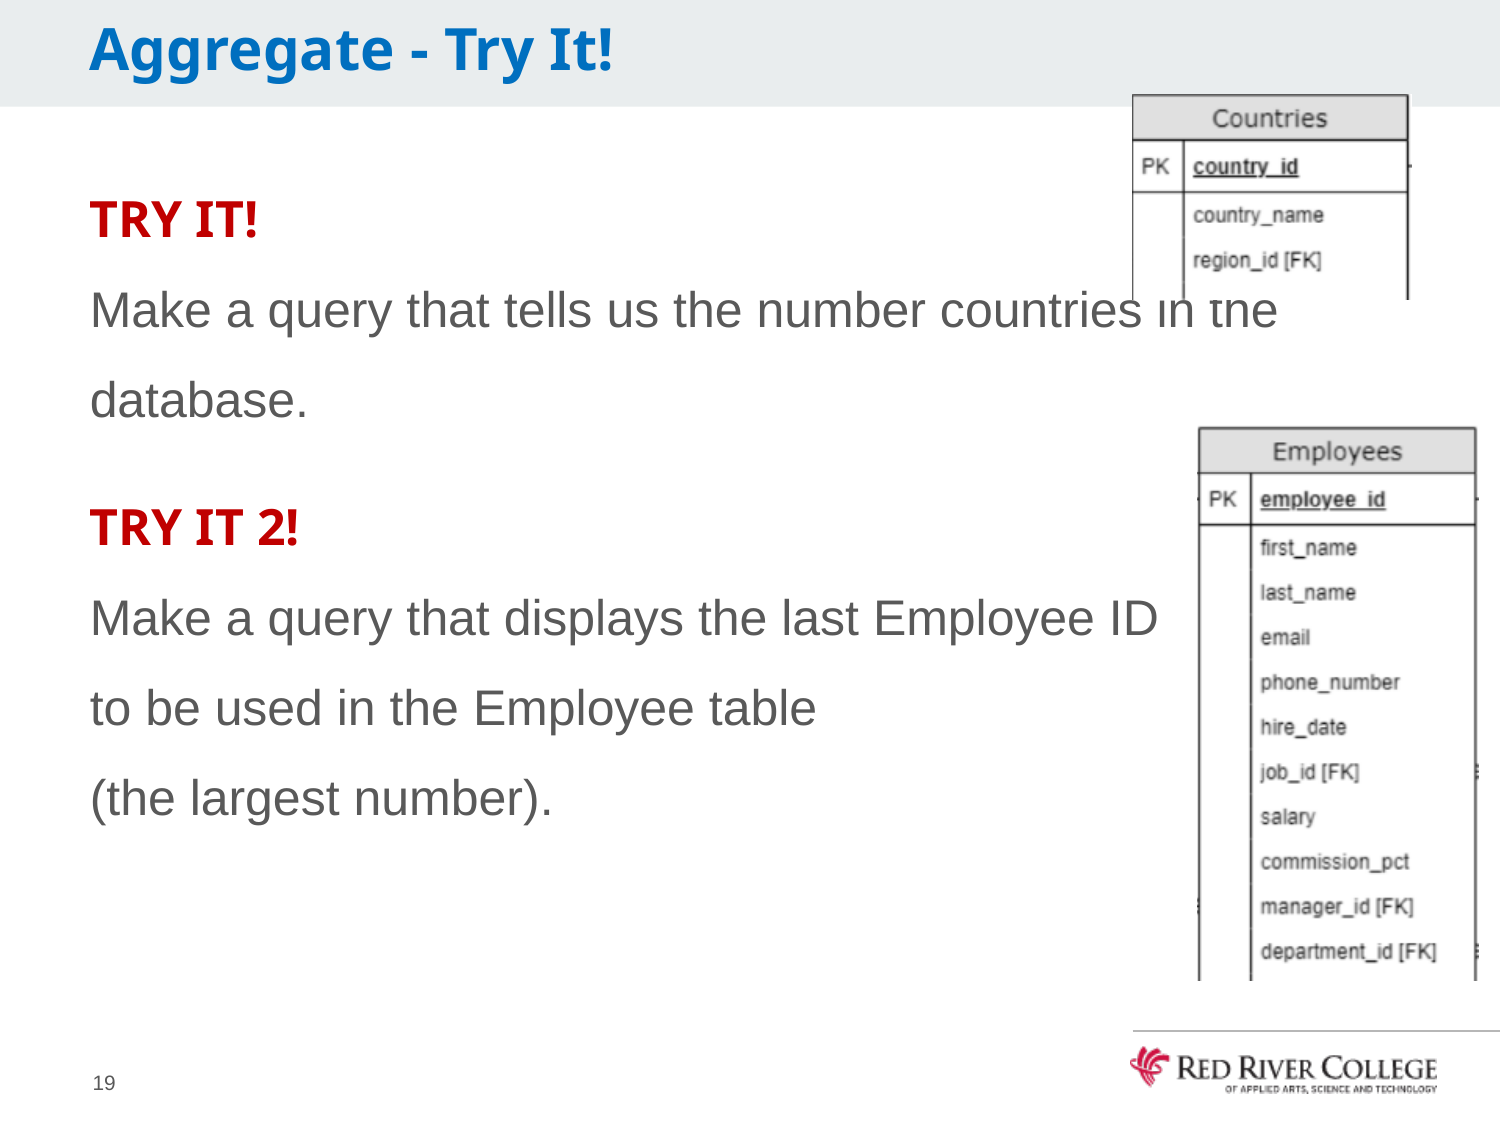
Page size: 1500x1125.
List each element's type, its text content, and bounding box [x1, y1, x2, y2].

list TRY IT! Make a query that tells us the number countries in the database. TRY IT 2! Make a query that displays the last Employee ID to be used in the Employee table (the largest number). [74, 149, 1436, 922]
picture [1131, 94, 1412, 300]
title Aggregate - Try It! [74, 12, 1257, 95]
picture [1197, 423, 1479, 981]
slide_number 19 [77, 1038, 263, 1125]
picture [1130, 1046, 1437, 1094]
